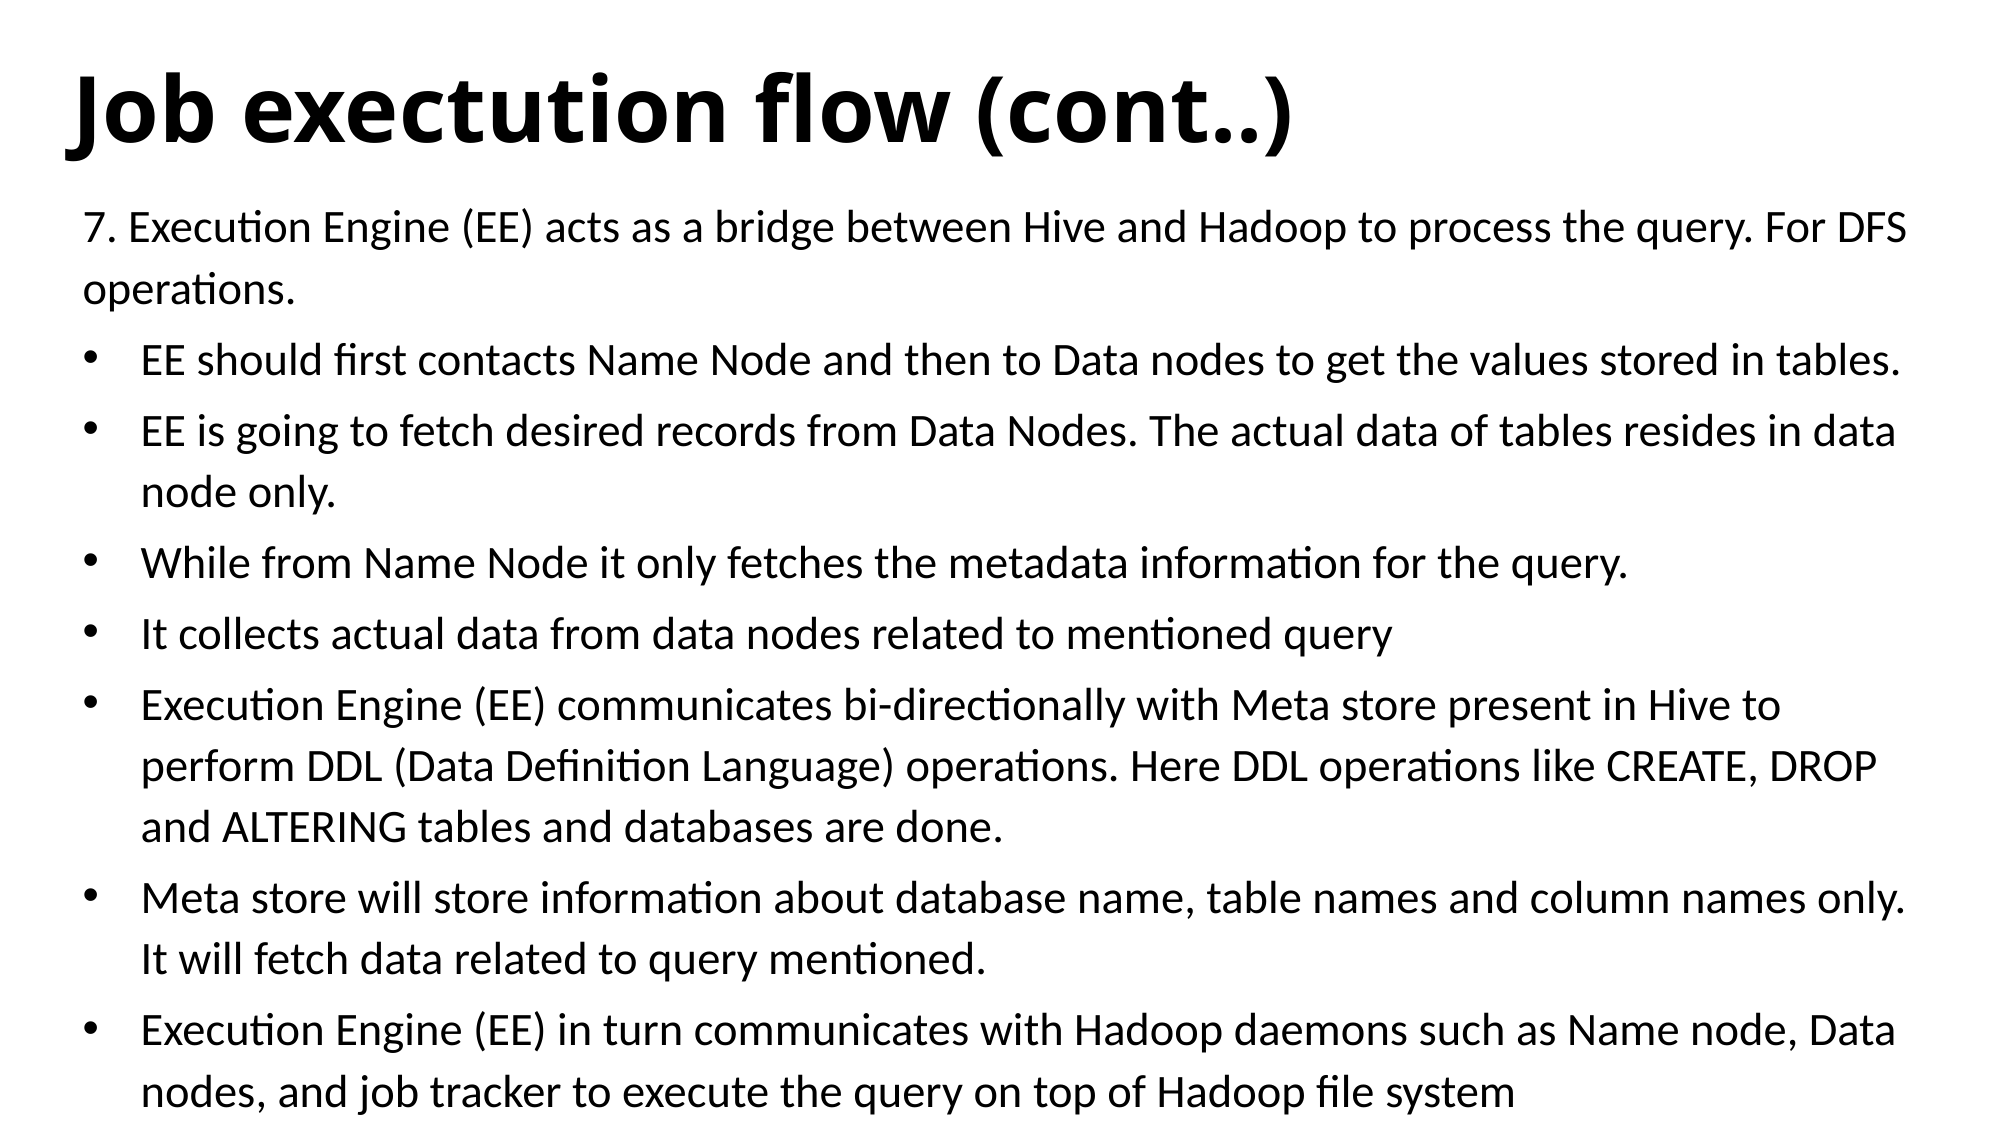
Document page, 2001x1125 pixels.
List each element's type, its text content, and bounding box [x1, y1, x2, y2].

list 7. Execution Engine (EE) acts as a bridge between Hive and Hadoop to process the query. For DFS operations. EE should first contacts Name Node and then to Data nodes to get the values stored in tables. EE is going to fetch desired records from Data Nodes. The actual data of tables resides in data node only. While from Name Node it only fetches the metadata information for the query. It collects actual data from data nodes related to mentioned query Execution Engine (EE) communicates bi-directionally with Meta store present in Hive to perform DDL (Data Definition Language) operations. Here DDL operations like CREATE, DROP and ALTERING tables and databases are done. Meta store will store information about database name, table names and column names only. It will fetch data related to query mentioned. Execution Engine (EE) in turn communicates with Hadoop daemons such as Name node, Data nodes, and job tracker to execute the query on top of Hadoop file system [67, 183, 1933, 1125]
title Job exectution flow (cont..) [57, 42, 1783, 184]
